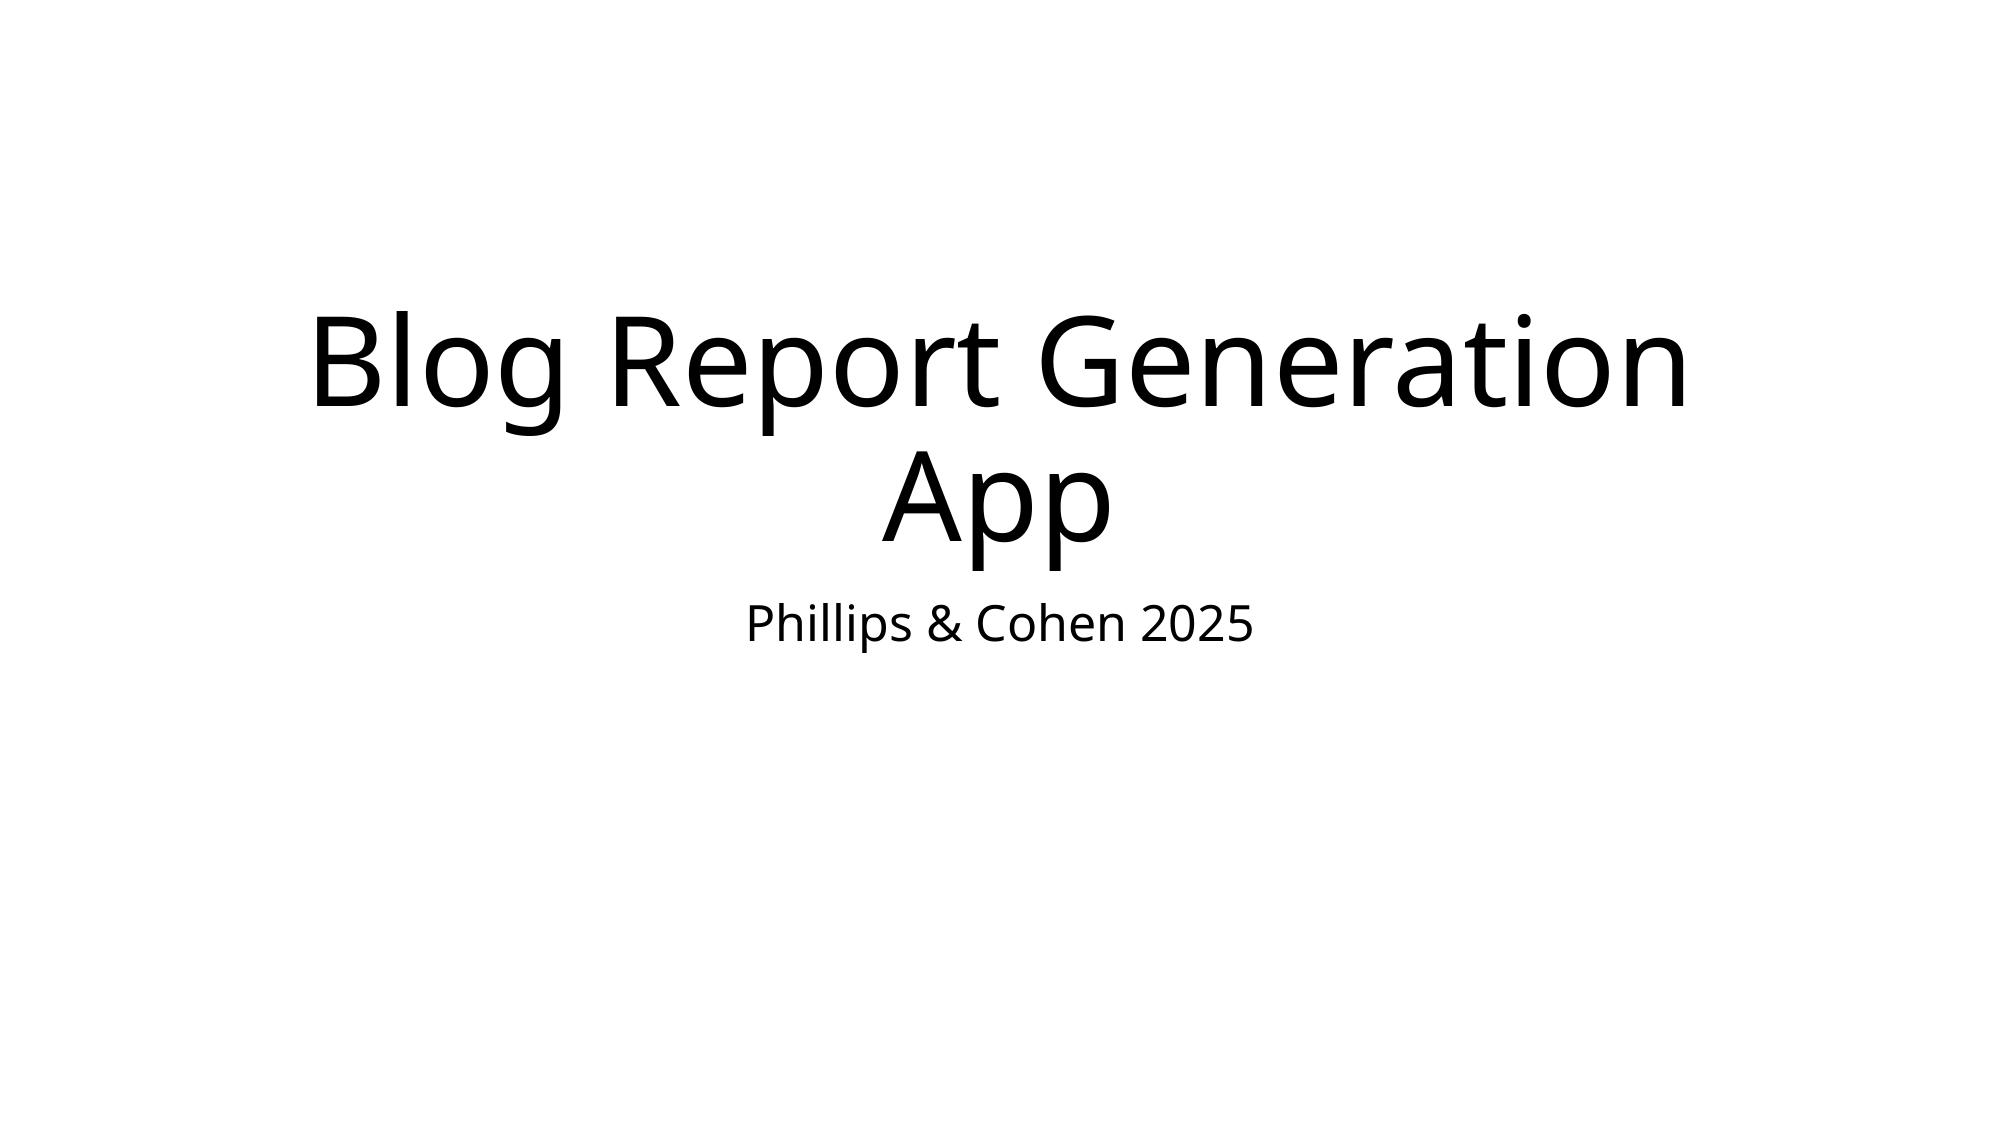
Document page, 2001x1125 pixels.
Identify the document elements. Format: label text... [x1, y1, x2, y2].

subtitle Phillips & Cohen 2025 [249, 590, 1750, 863]
title Blog Report Generation App [249, 184, 1750, 576]
